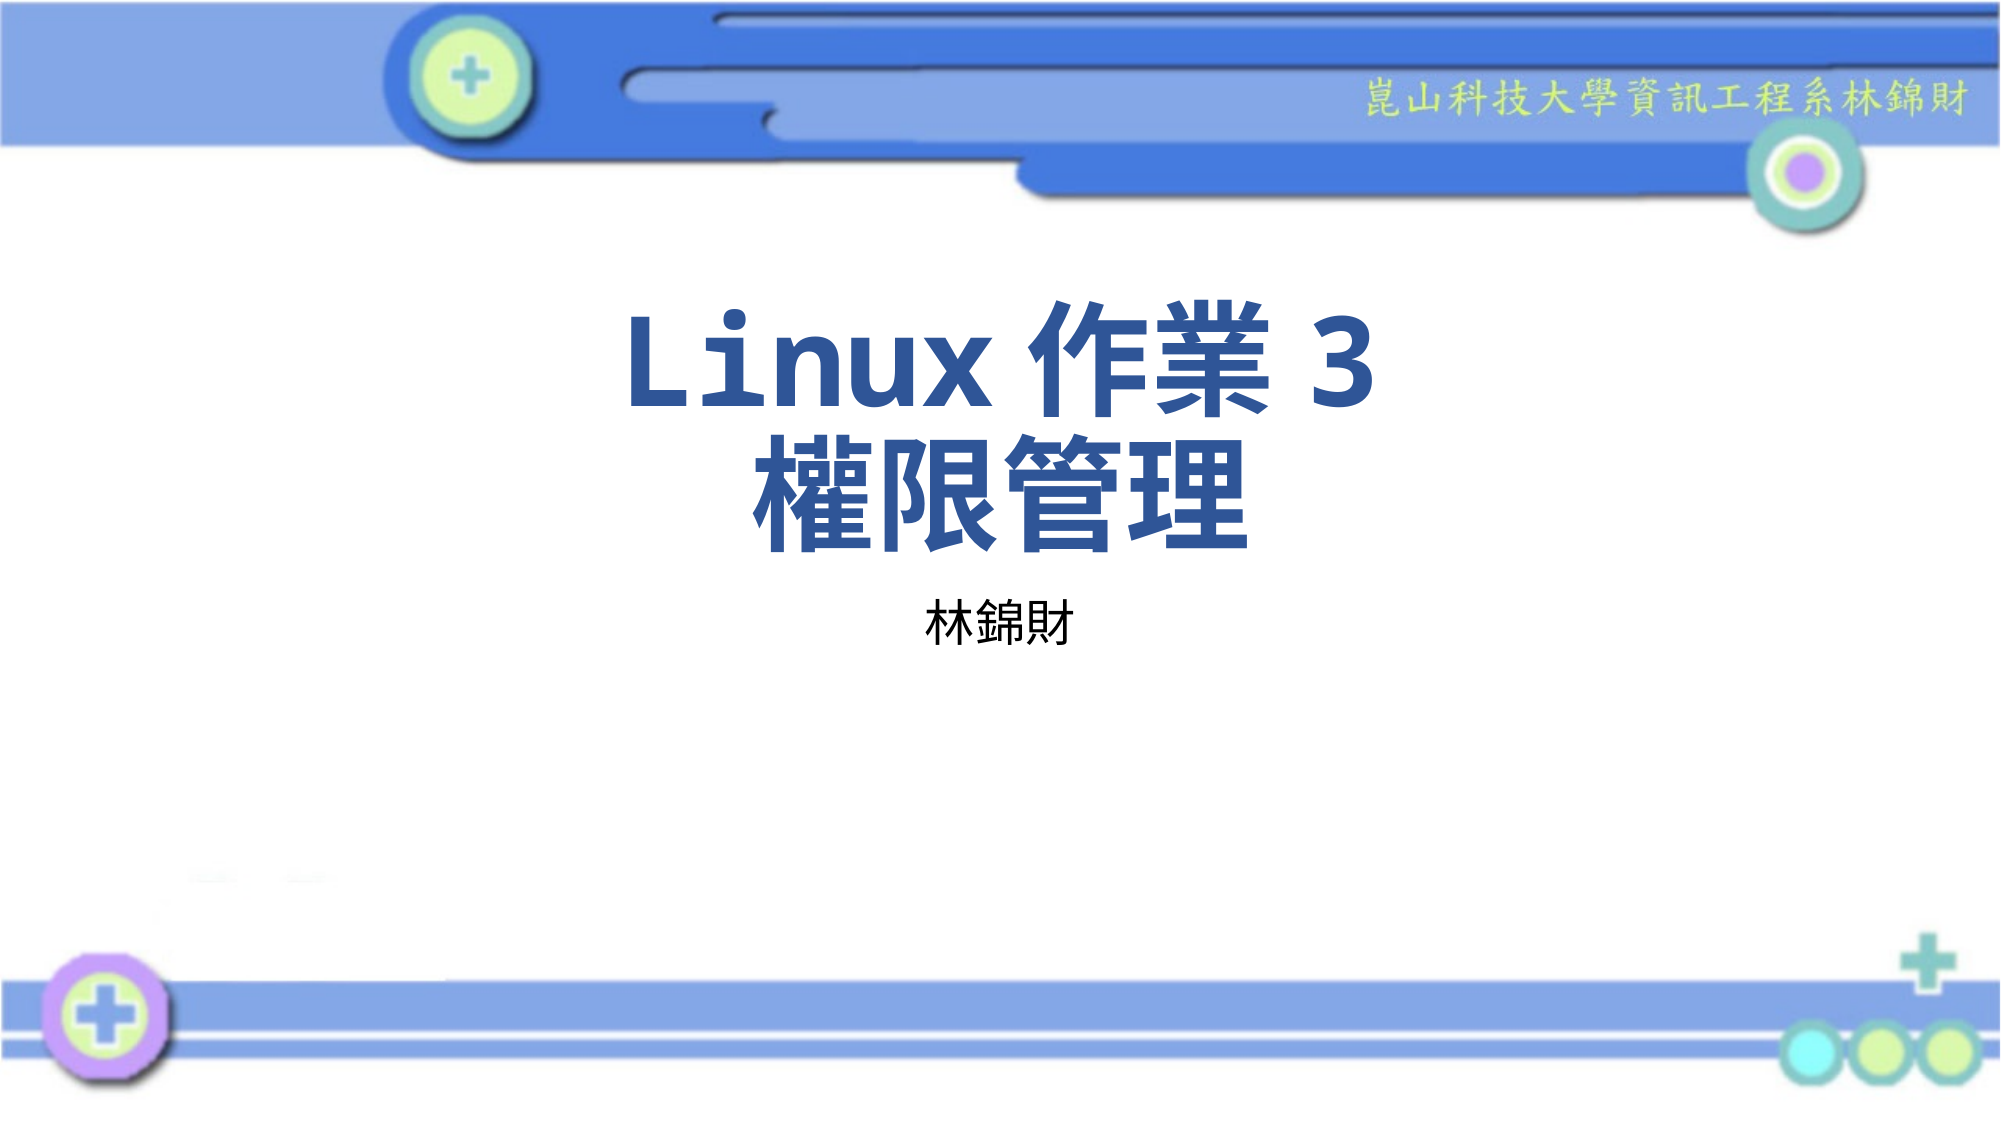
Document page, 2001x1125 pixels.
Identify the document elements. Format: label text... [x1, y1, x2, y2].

title Linux作業3 權限管理 [249, 184, 1750, 576]
picture [0, 0, 2001, 1125]
subtitle 林錦財 [249, 590, 1750, 863]
